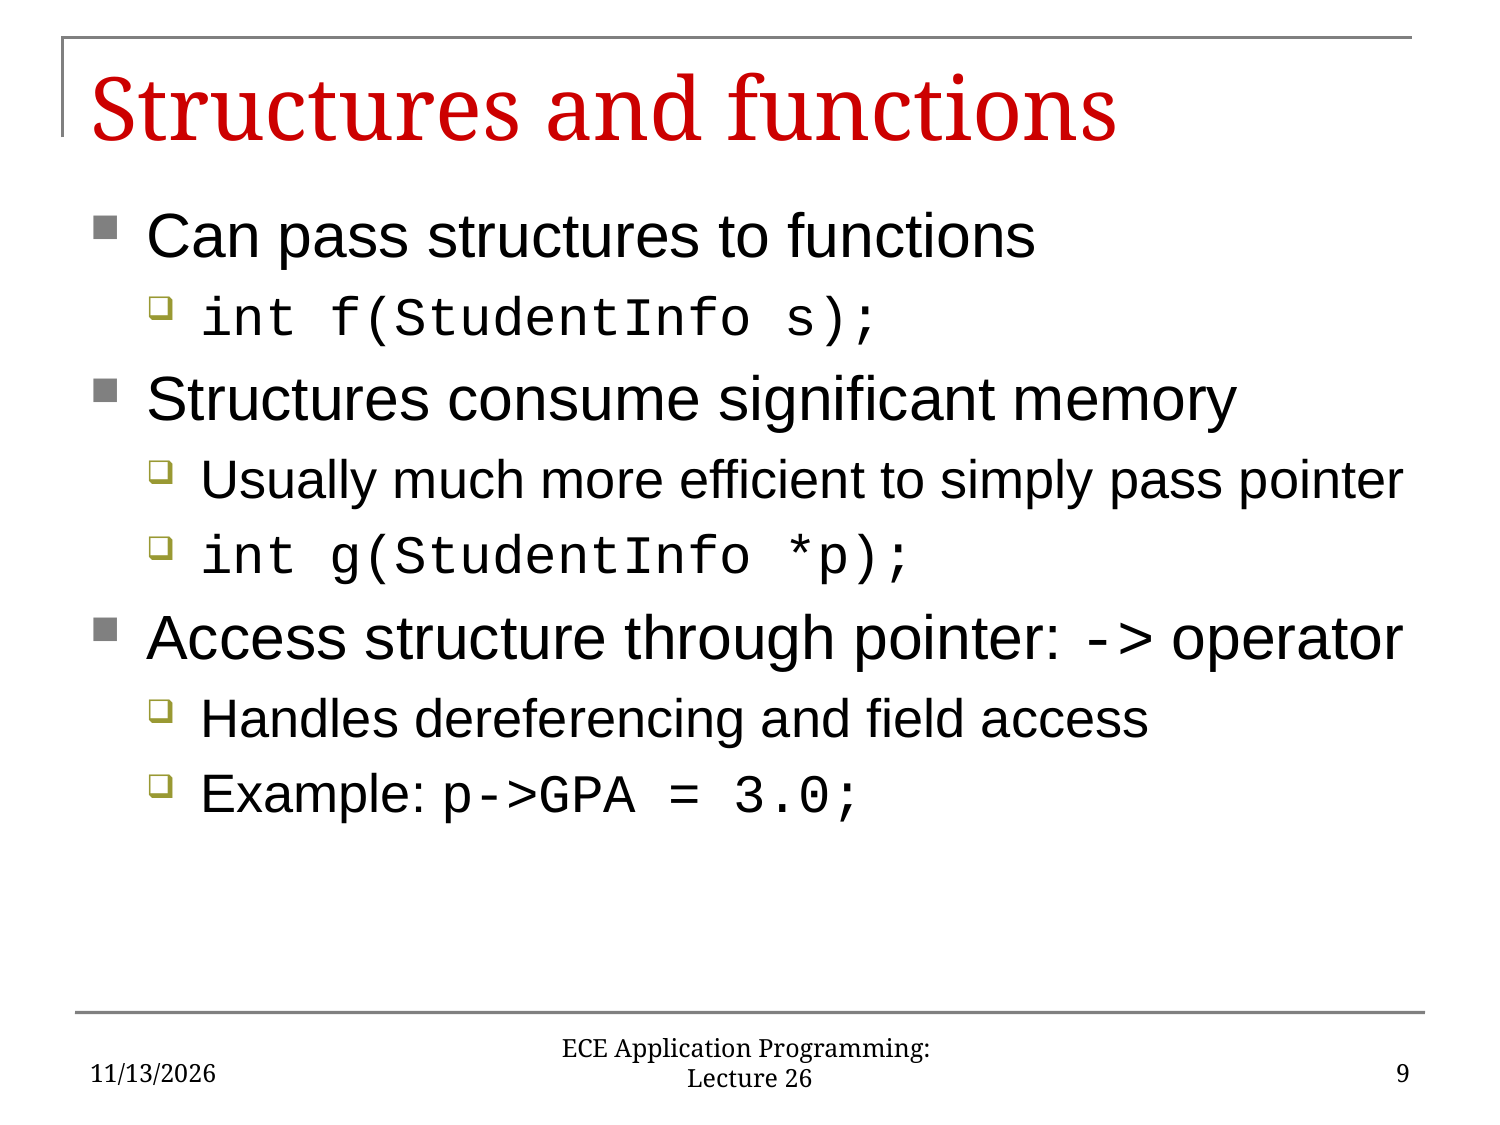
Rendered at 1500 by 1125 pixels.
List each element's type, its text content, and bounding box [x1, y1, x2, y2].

list Can pass structures to functions int f(StudentInfo s); Structures consume significant memory Usually much more efficient to simply pass pointer int g(StudentInfo *p); Access structure through pointer: -> operator Handles dereferencing and field access Example: p->GPA = 3.0; [75, 187, 1425, 1006]
title Structures and functions [75, 45, 1425, 163]
footer ECE Application Programming: Lecture 26 [512, 1024, 988, 1101]
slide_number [74, 1023, 426, 1100]
slide_number 9 [1074, 1023, 1426, 1100]
